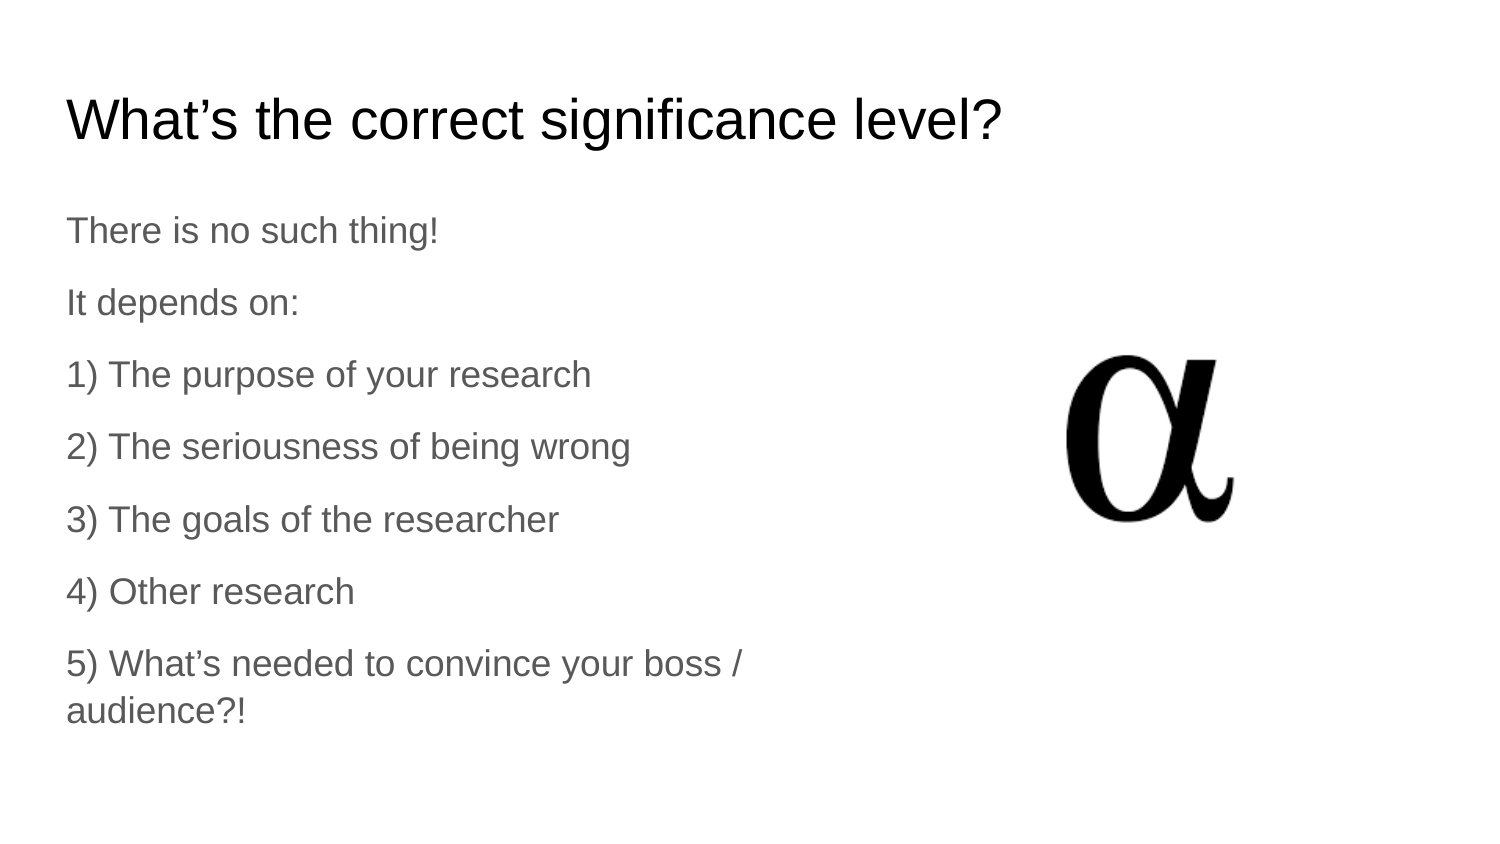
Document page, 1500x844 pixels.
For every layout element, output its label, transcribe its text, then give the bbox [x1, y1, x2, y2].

picture [973, 245, 1326, 598]
title What’s the correct significance level? [51, 72, 1449, 167]
list There is no such thing! It depends on: 1) The purpose of your research 2) The seriousness of being wrong 3) The goals of the researcher 4) Other research 5) What’s needed to convince your boss / audience?! [51, 189, 819, 750]
